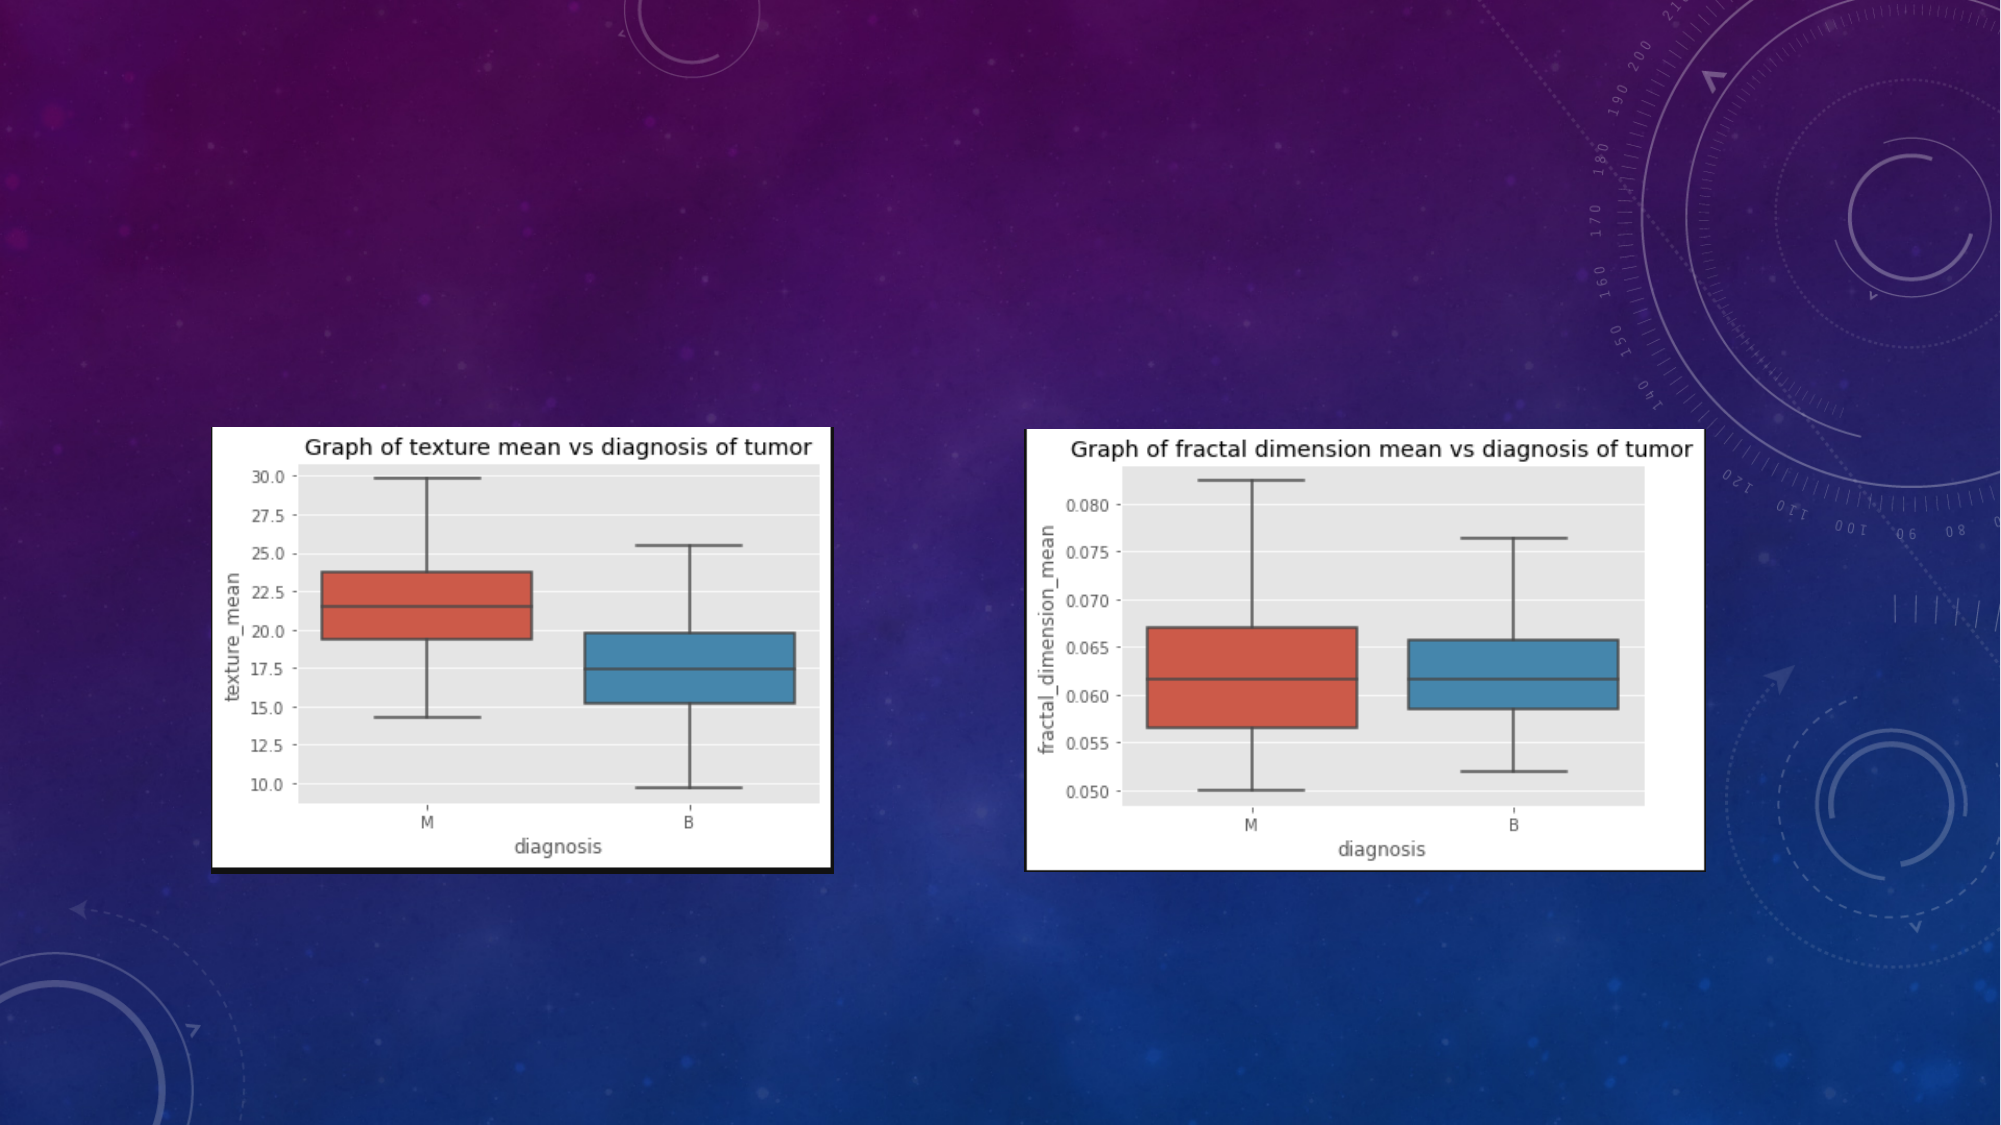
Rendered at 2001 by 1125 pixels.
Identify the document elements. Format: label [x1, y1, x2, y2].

list [210, 426, 834, 875]
picture [0, 0, 2001, 1125]
list [1023, 429, 1706, 872]
